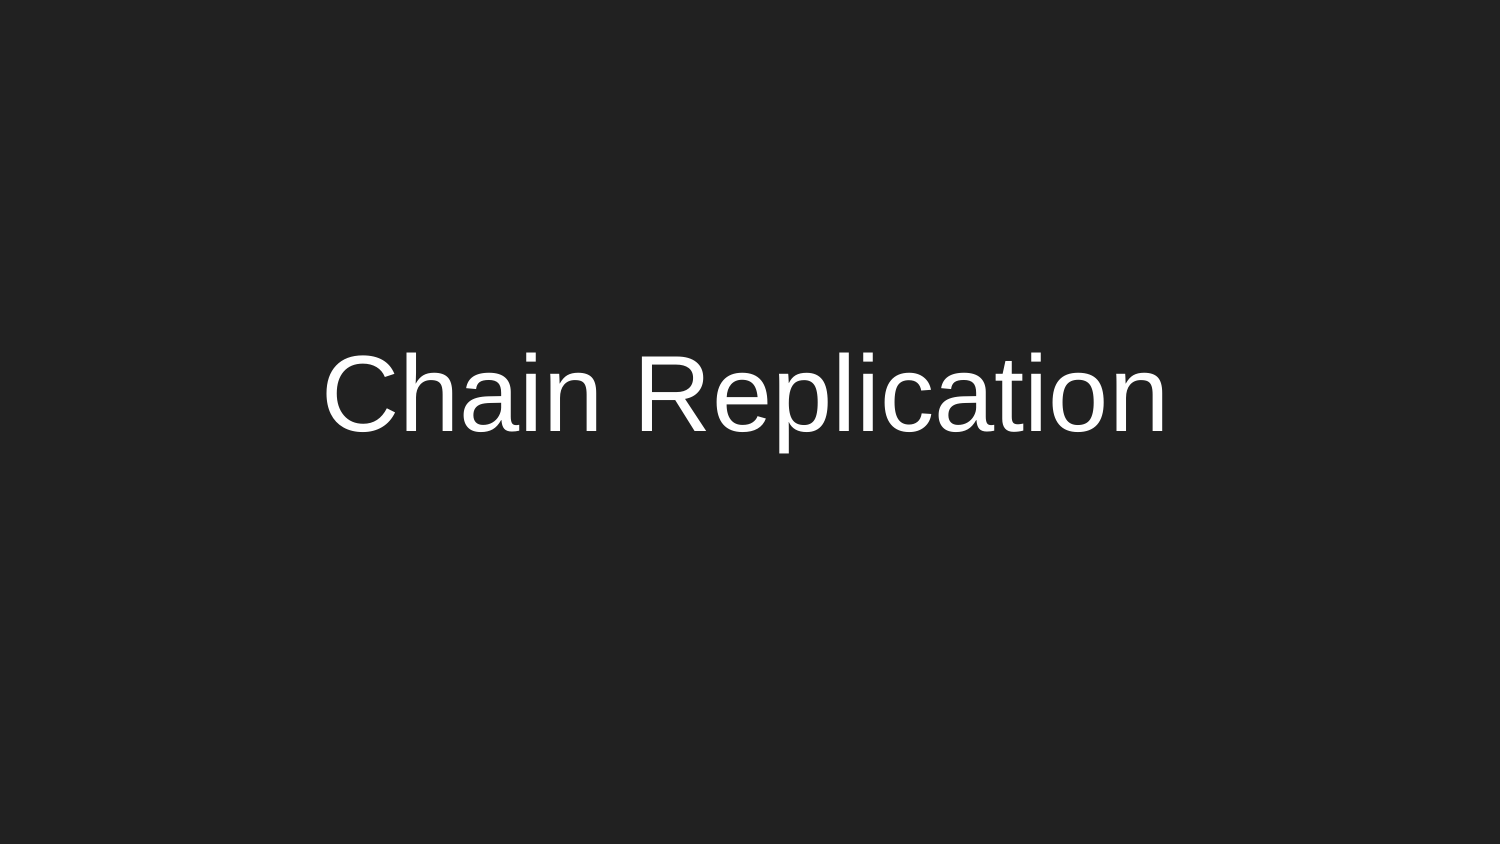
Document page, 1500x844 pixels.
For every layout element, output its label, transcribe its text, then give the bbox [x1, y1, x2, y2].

title Chain Replication [46, 253, 1445, 591]
